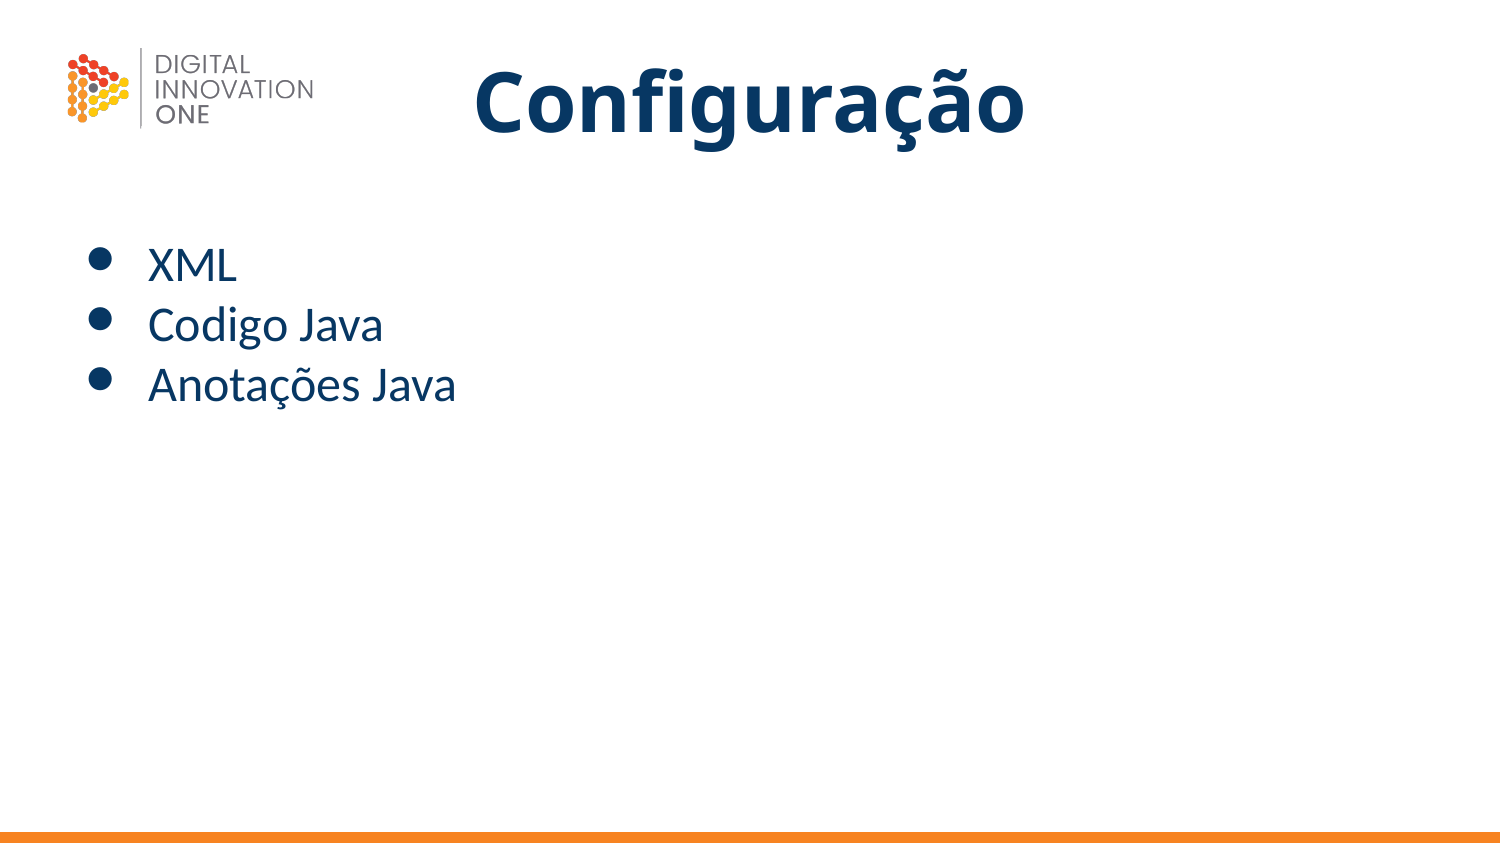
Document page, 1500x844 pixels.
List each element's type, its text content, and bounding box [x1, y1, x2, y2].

text_box [0, 832, 1500, 843]
picture [50, 39, 331, 138]
text_box XML Codigo Java Anotações Java [58, 216, 1449, 717]
subtitle Configuração [51, 50, 1449, 148]
